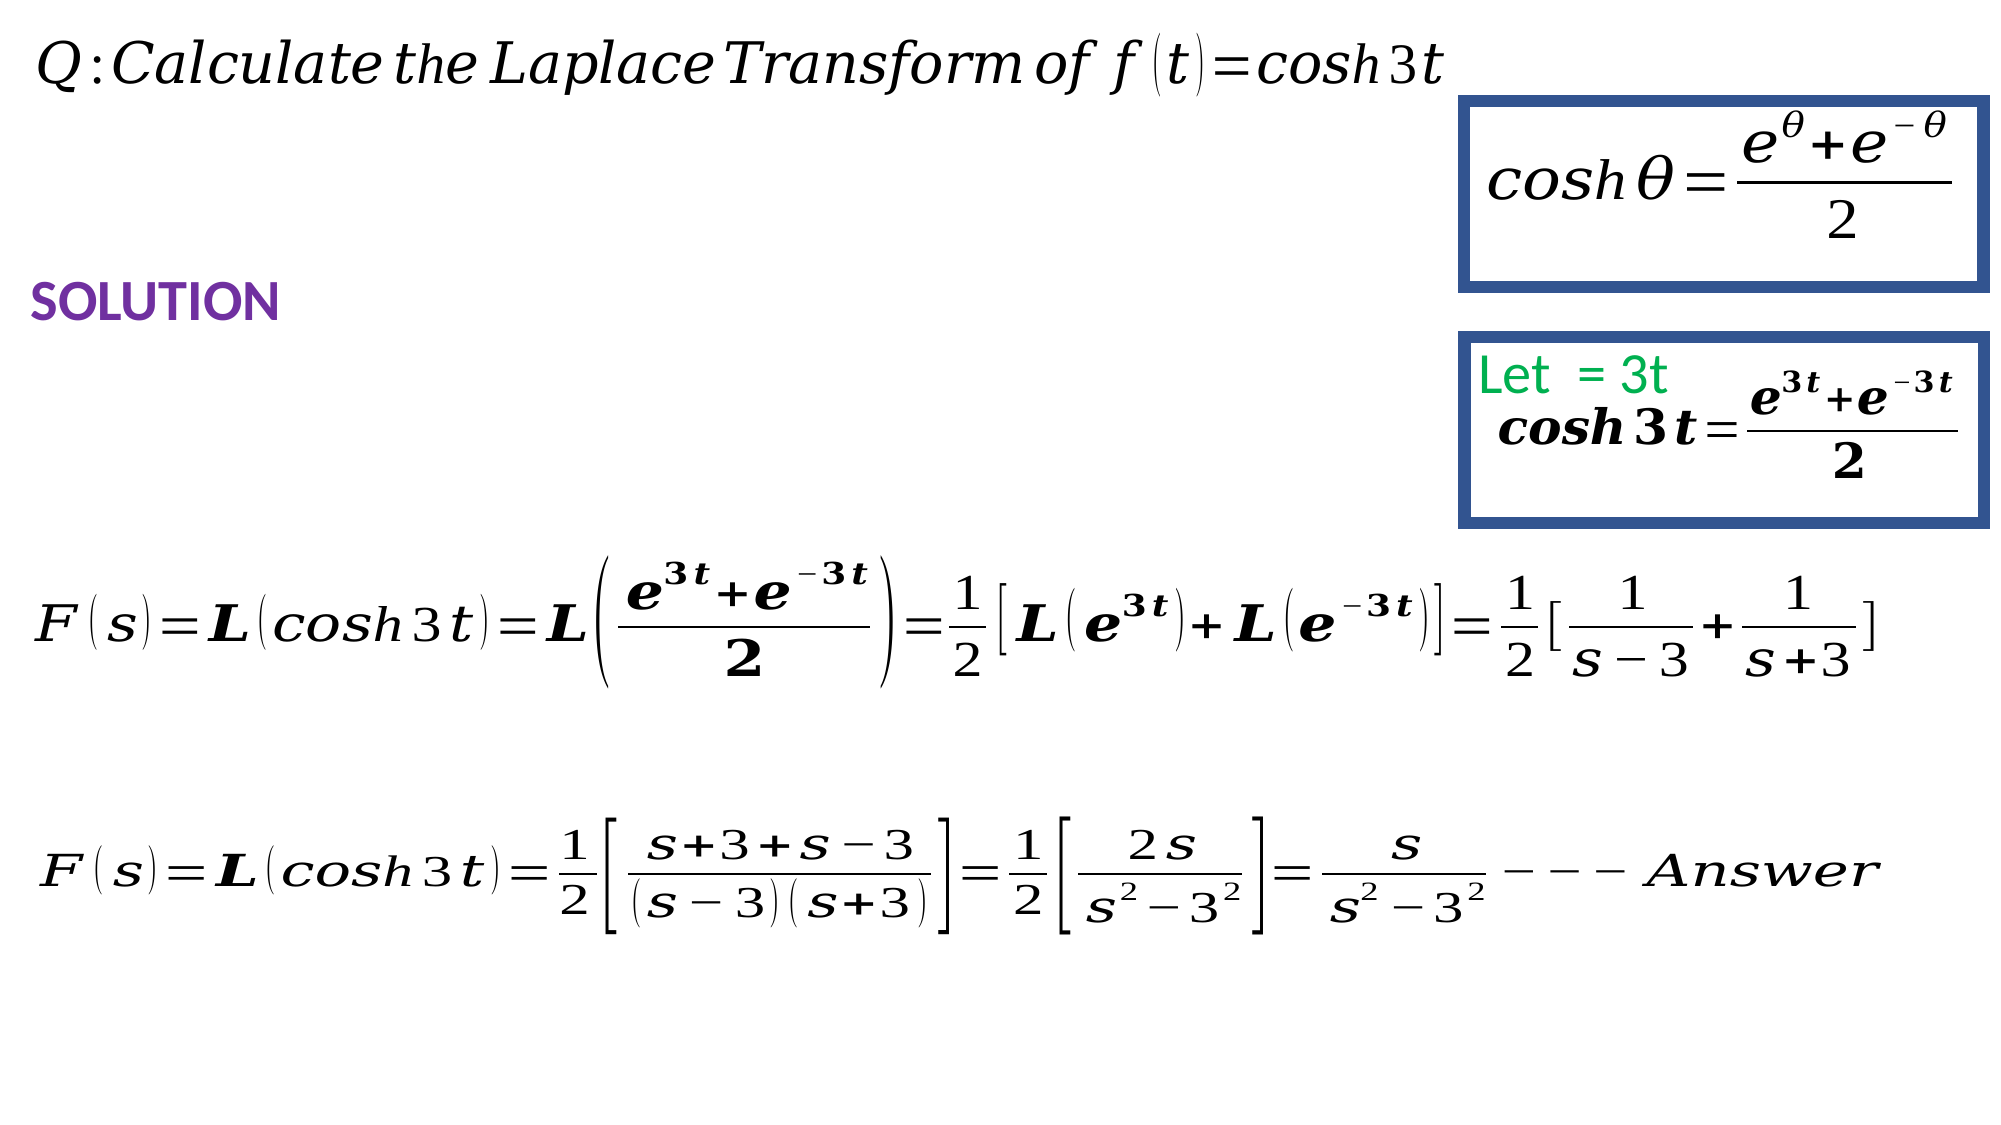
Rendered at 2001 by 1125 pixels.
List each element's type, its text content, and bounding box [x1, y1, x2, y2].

text_box [1463, 100, 1985, 288]
text_box [1463, 336, 1985, 524]
text_box SOLUTION [15, 254, 357, 340]
